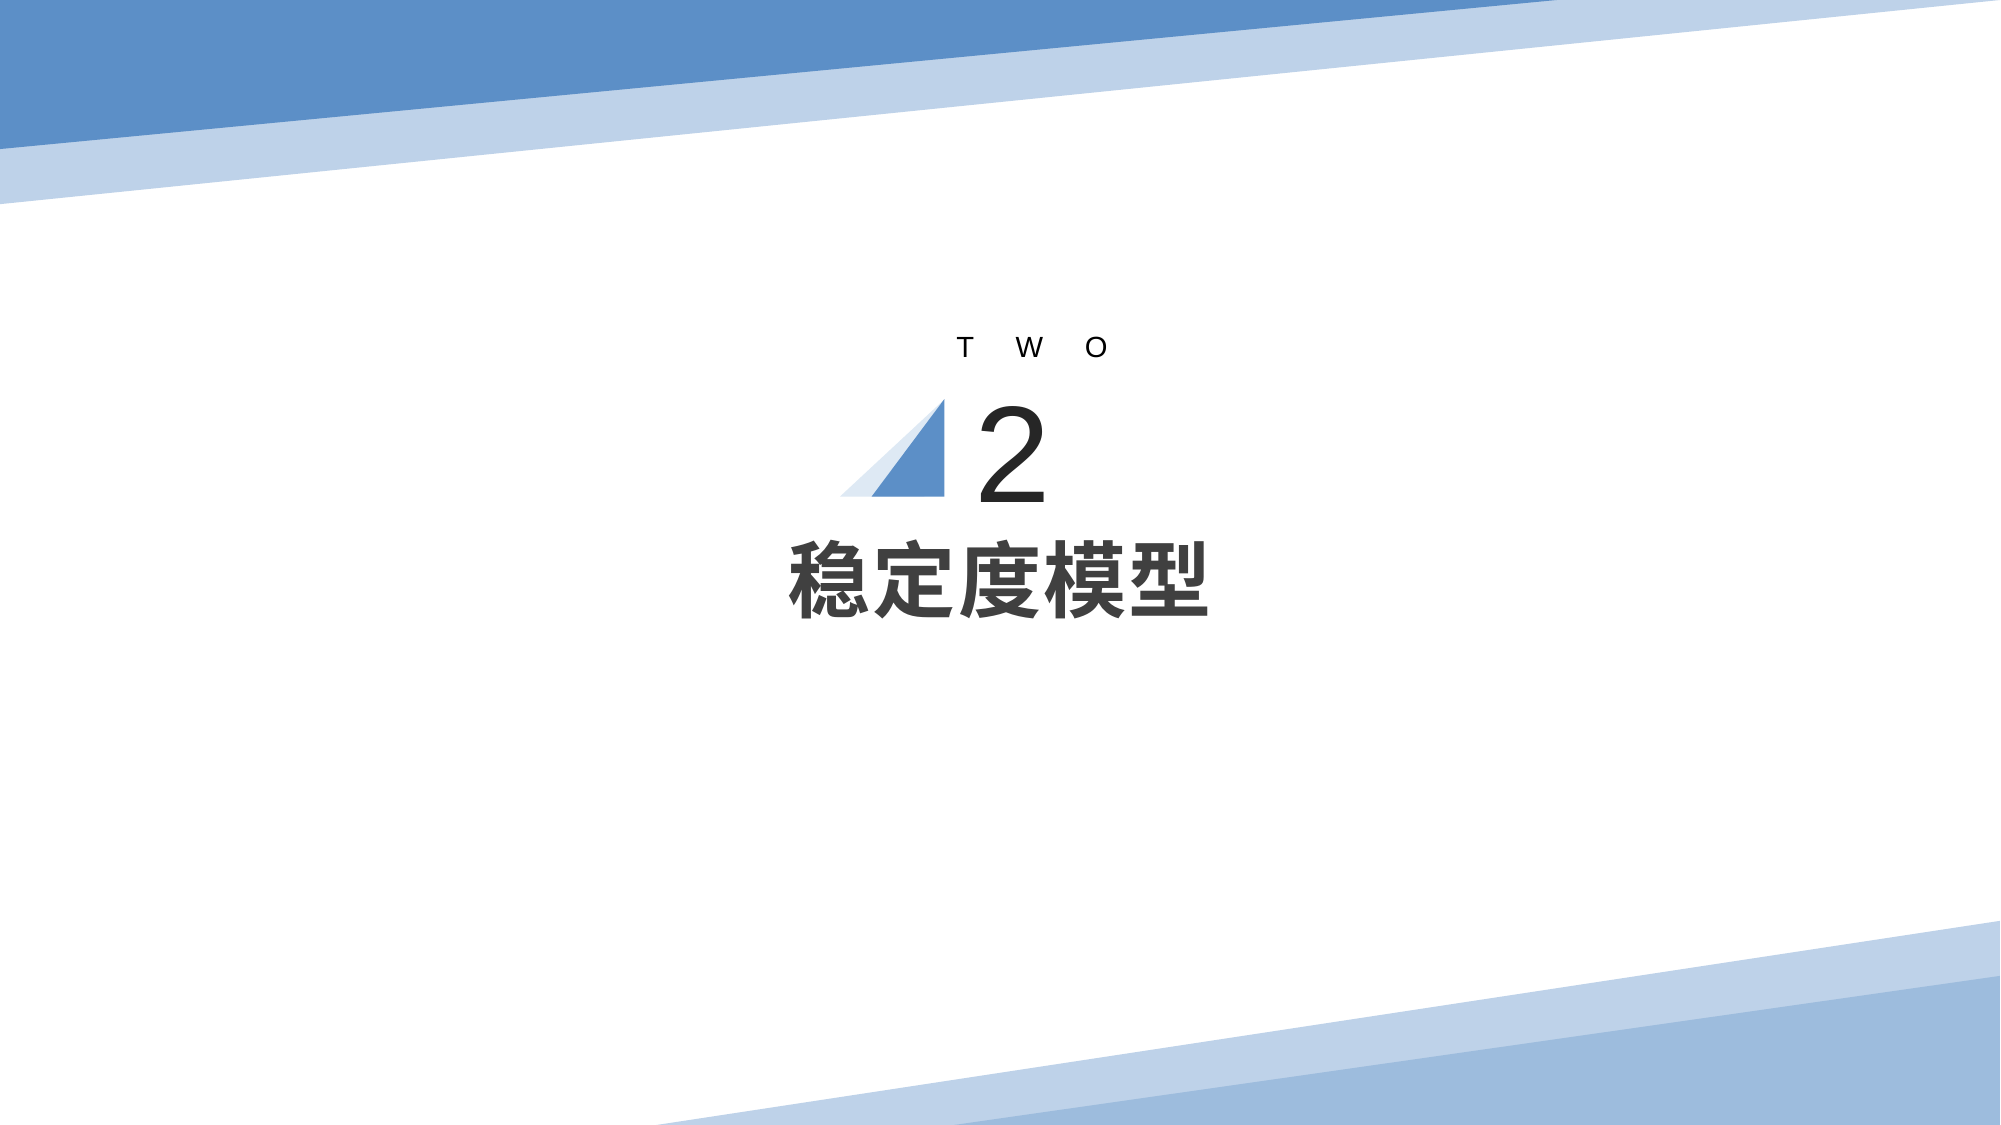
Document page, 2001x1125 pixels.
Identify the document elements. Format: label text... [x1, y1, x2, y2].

text_box 2 [959, 372, 1067, 506]
title 稳定度模型 [574, 506, 1426, 629]
text_box TWO [914, 321, 1150, 372]
